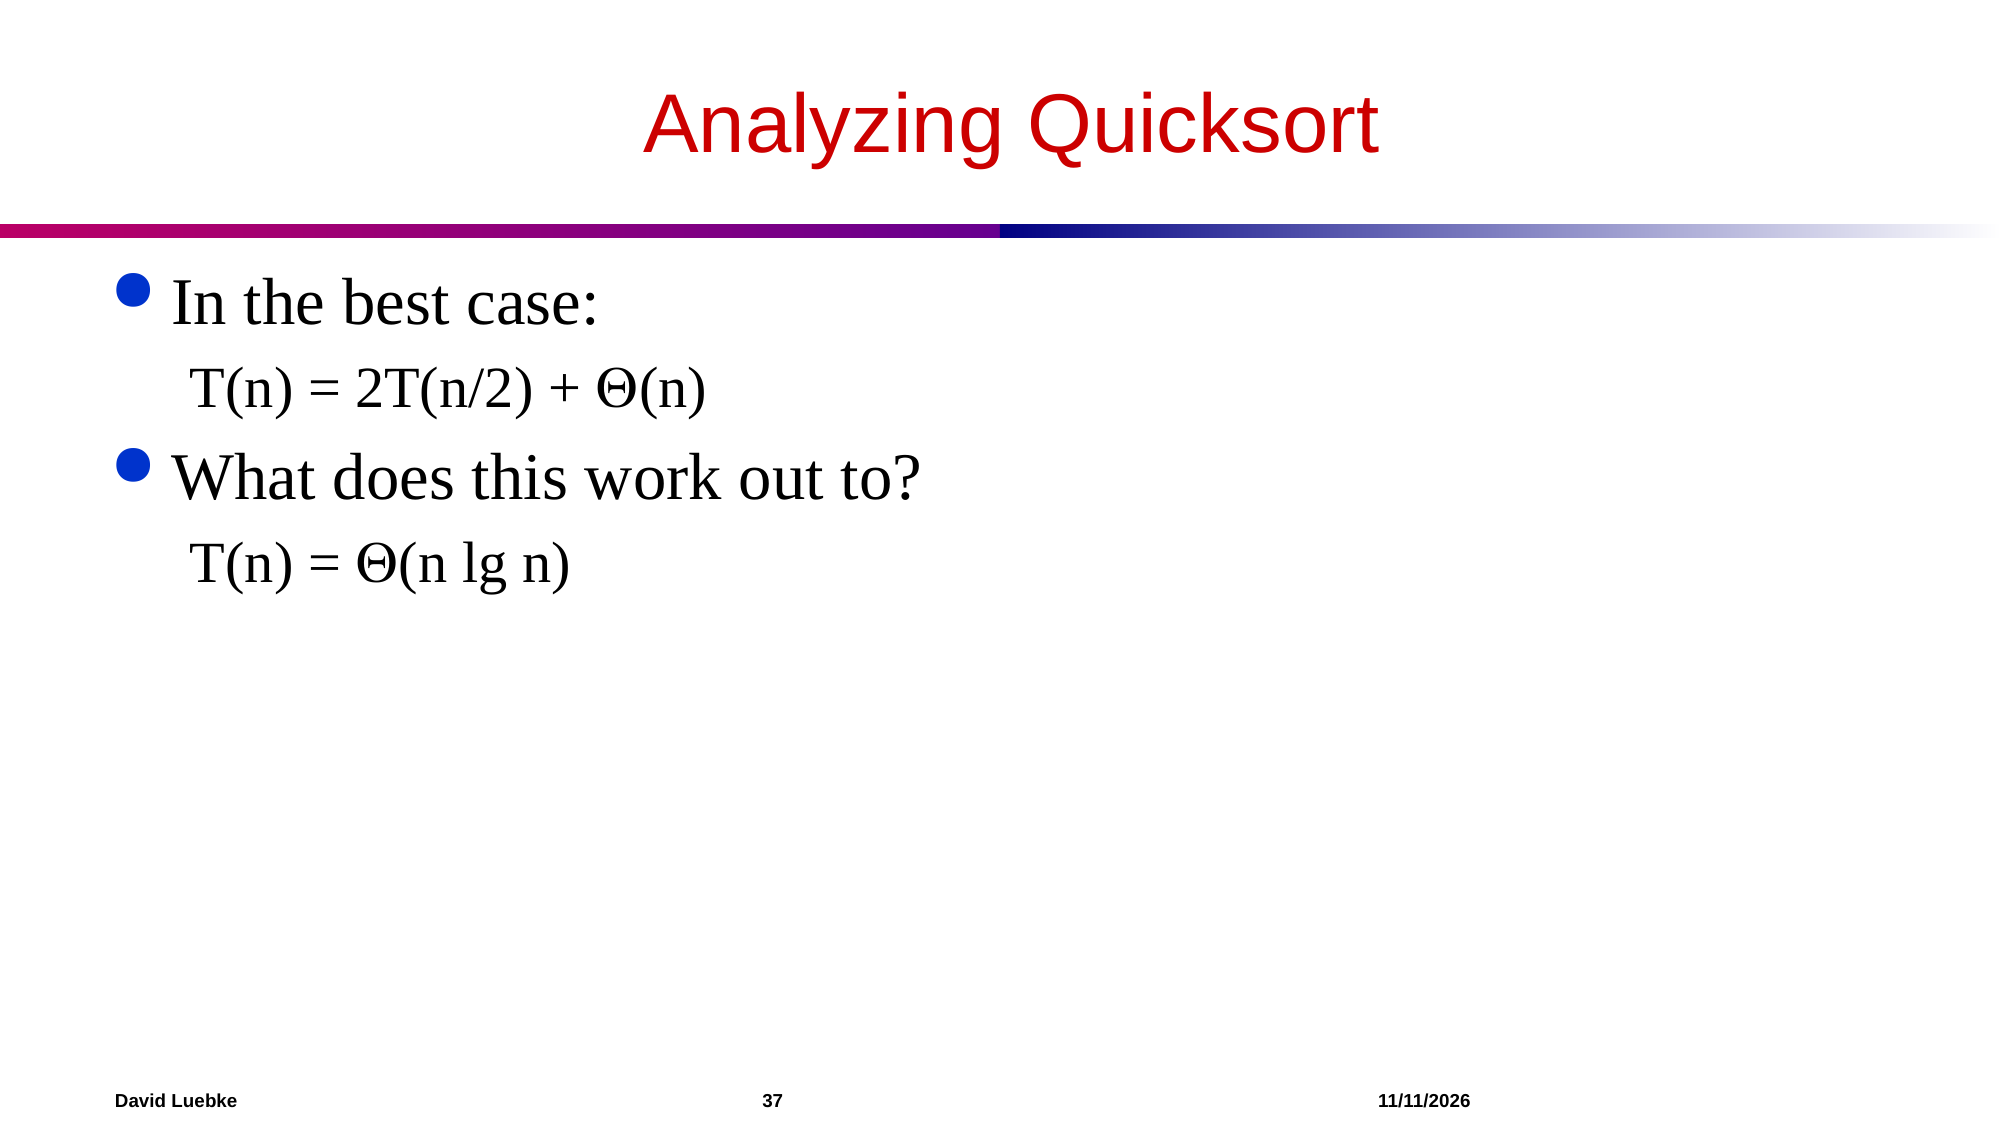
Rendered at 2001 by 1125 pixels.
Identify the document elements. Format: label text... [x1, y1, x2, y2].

list In the best case: T(n) = 2T(n/2) + (n) What does this work out to? T(n) = (n lg n) [99, 249, 1900, 963]
title Analyzing Quicksort [99, 37, 1900, 200]
footer David Luebke 37 11/21/2021 [99, 1074, 1901, 1125]
